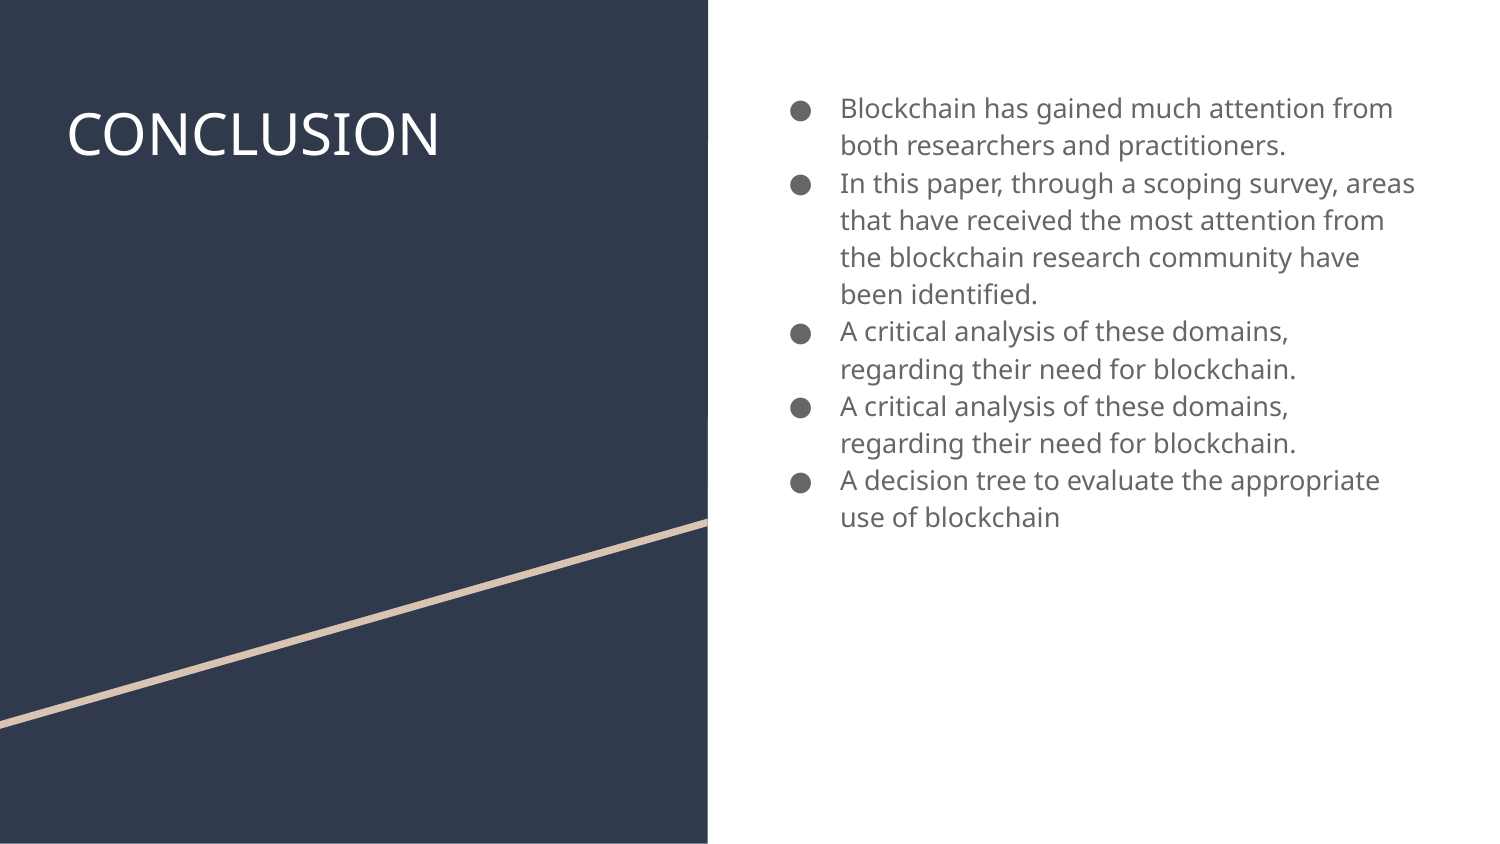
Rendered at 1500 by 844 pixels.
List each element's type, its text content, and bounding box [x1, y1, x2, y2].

list Blockchain has gained much attention from both researchers and practitioners. In this paper, through a scoping survey, areas that have received the most attention from the blockchain research community have been identified. A critical analysis of these domains, regarding their need for blockchain. A critical analysis of these domains, regarding their need for blockchain. A decision tree to evaluate the appropriate use of blockchain [750, 71, 1434, 844]
title CONCLUSION [51, 82, 660, 494]
